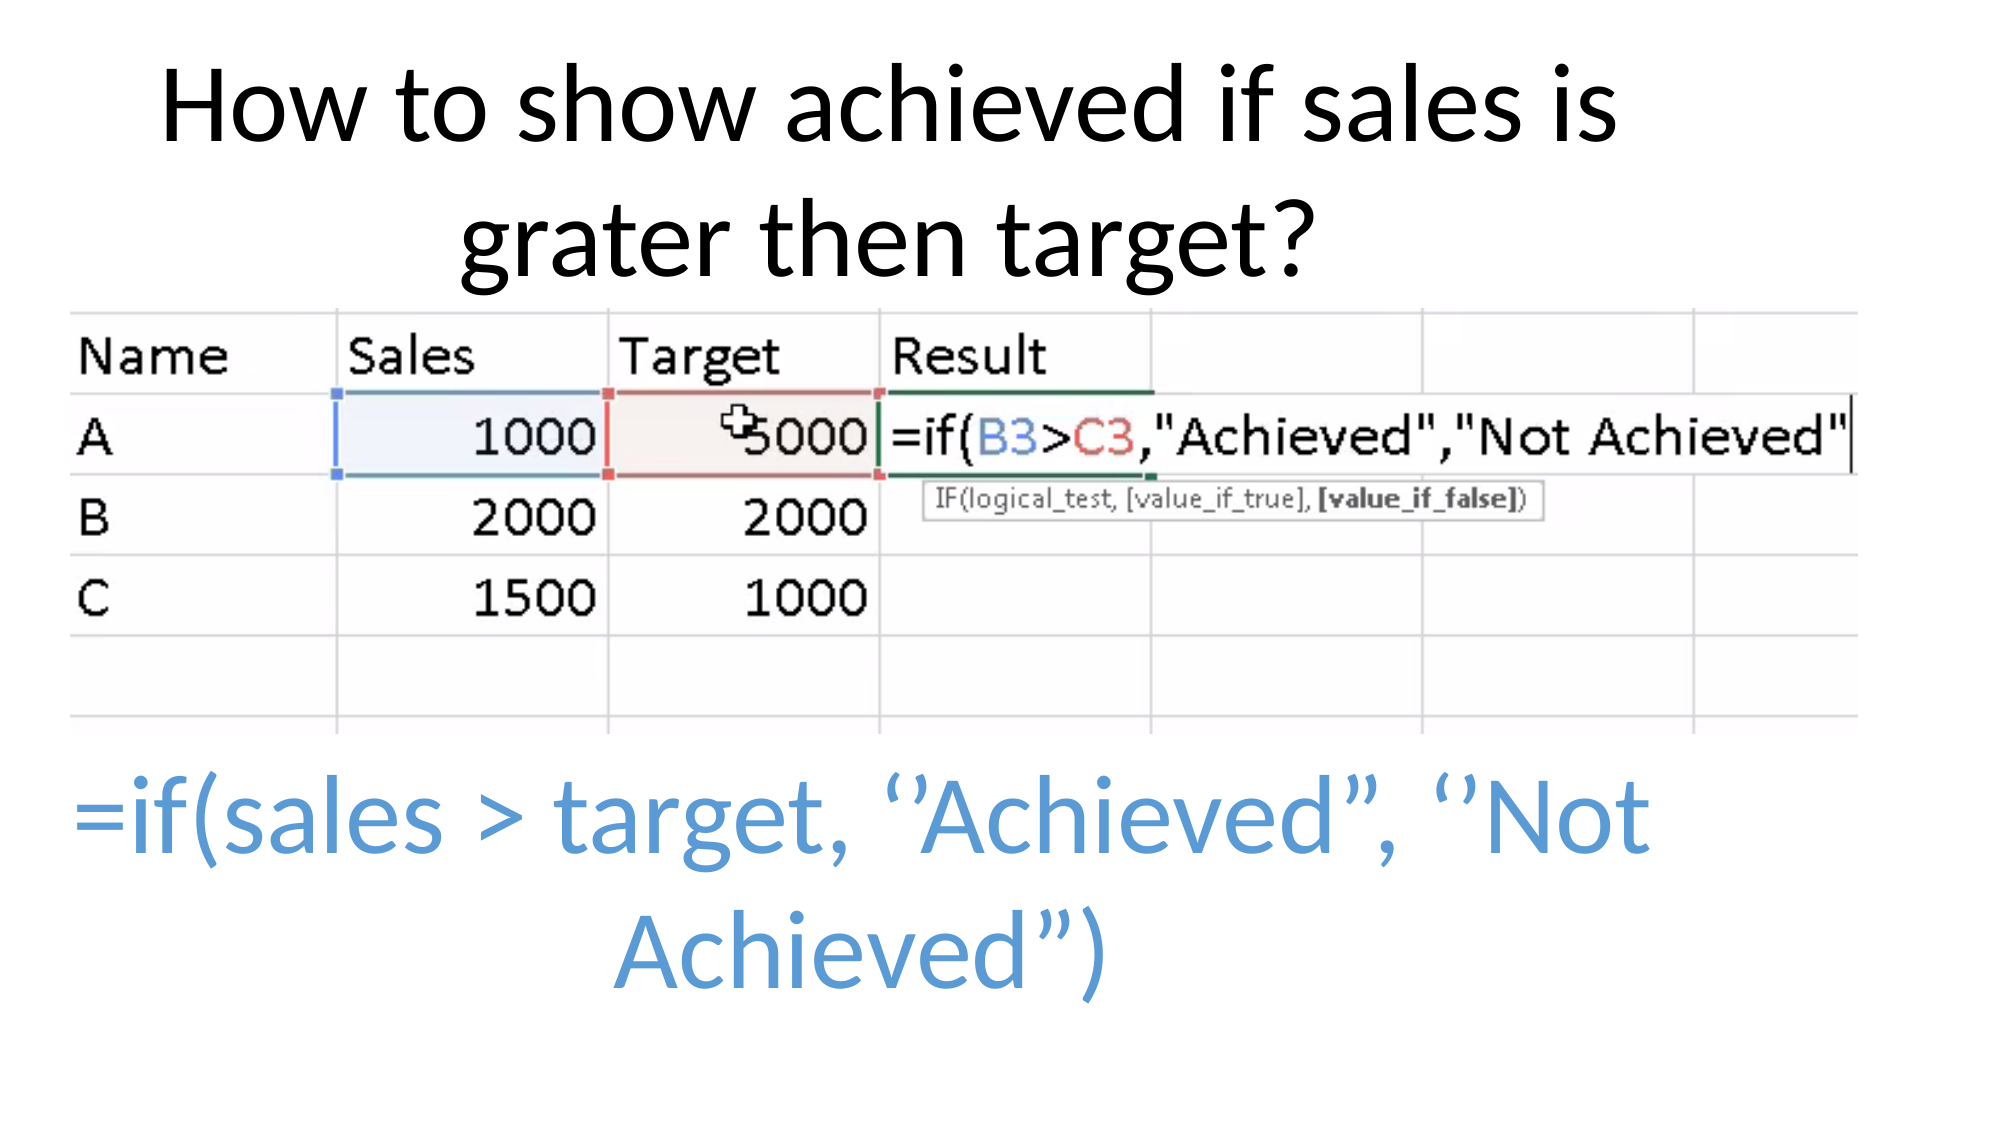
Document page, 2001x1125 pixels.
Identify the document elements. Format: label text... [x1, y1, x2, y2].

text_box =if(sales > target, ‘’Achieved”, ‘’Not Achieved”) [0, 733, 1759, 1019]
text_box How to show achieved if sales is grater then target? [20, 21, 1759, 307]
picture [70, 308, 1858, 734]
